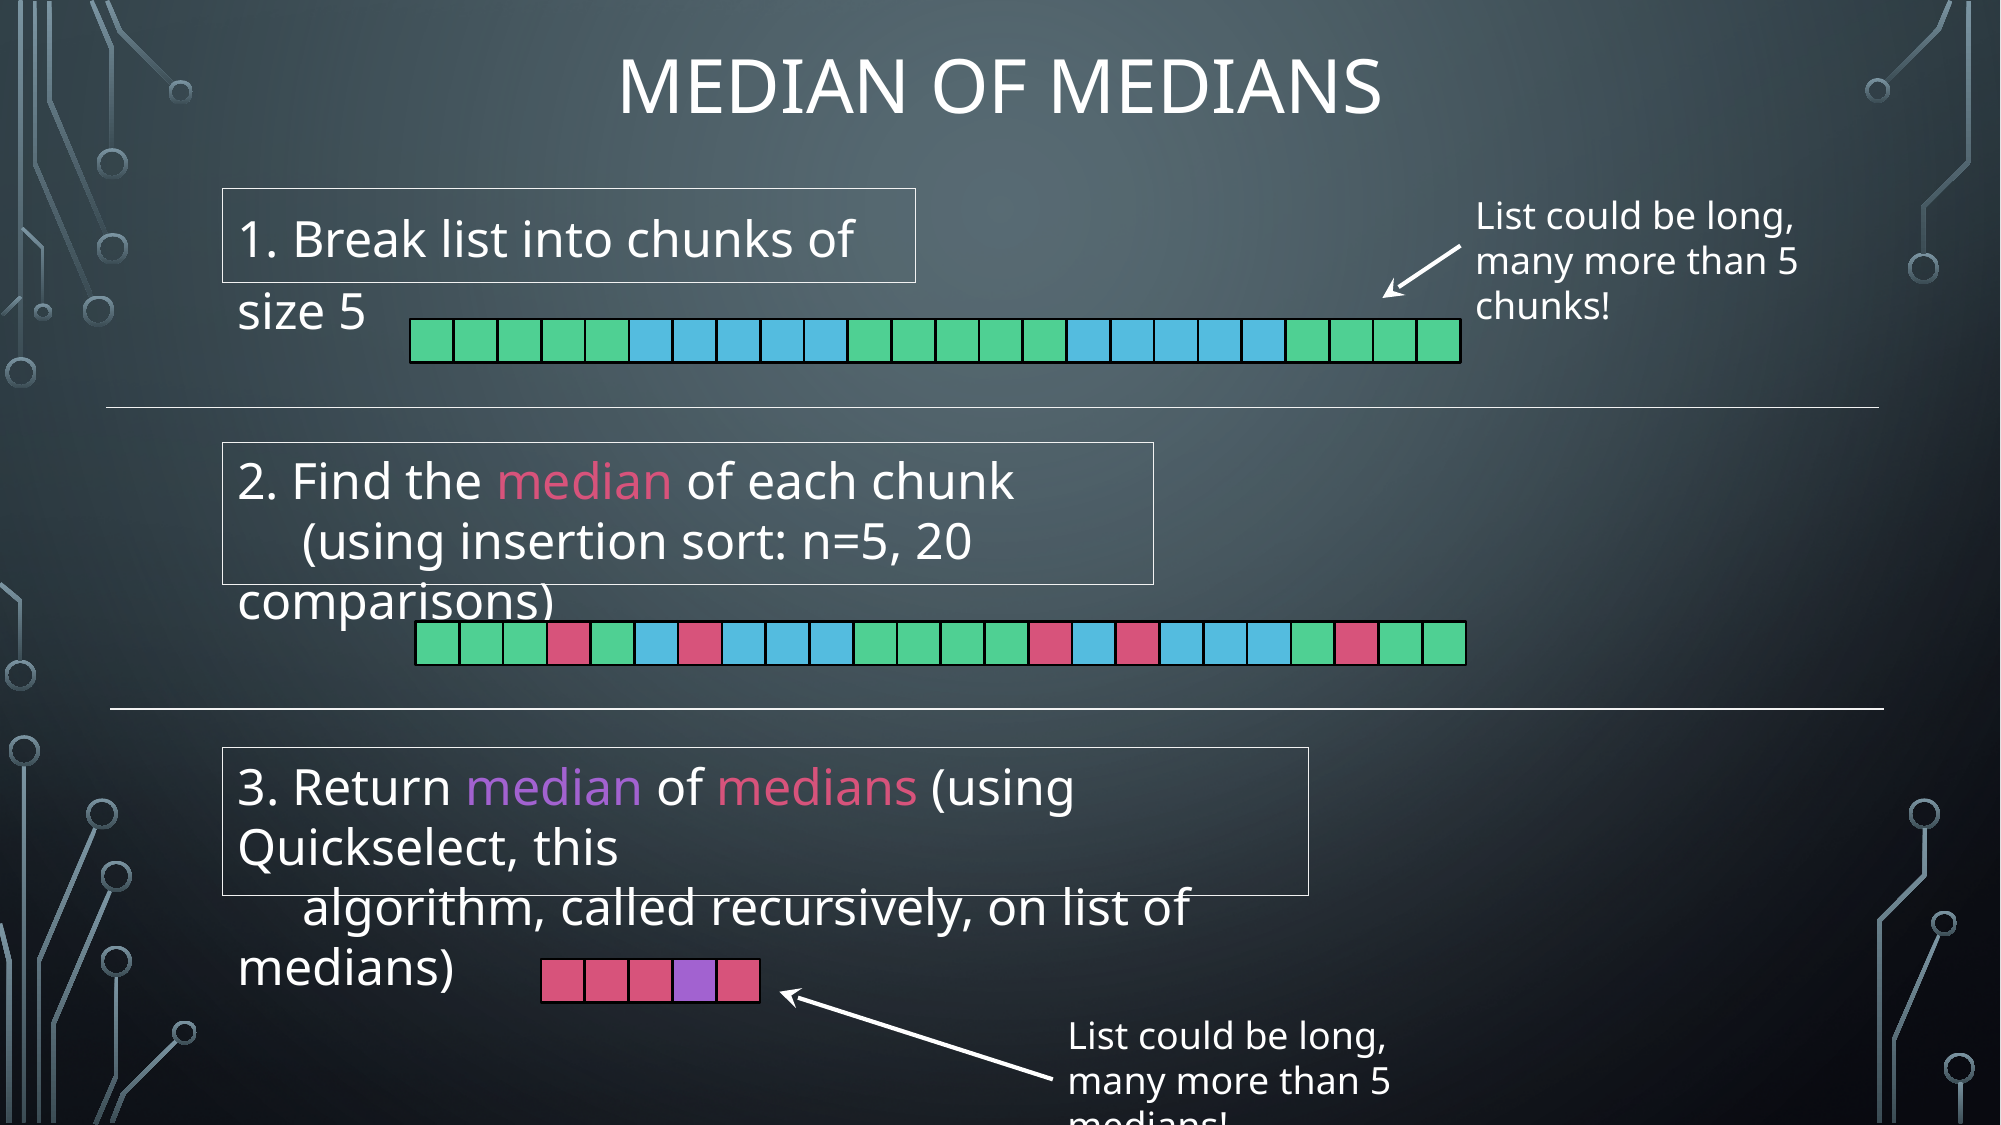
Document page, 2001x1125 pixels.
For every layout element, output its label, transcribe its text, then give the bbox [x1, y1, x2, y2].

list 1. Break list into chunks of size 5 [222, 188, 916, 283]
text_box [415, 621, 1467, 666]
title Median of Medians [187, 34, 1813, 146]
text_box List could be long, many more than 5 medians! [1052, 1004, 1484, 1125]
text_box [1382, 245, 1461, 299]
text_box 3. Return median of medians (using Quickselect, this algorithm, called recursively, on list of medians) [222, 747, 1309, 896]
text_box List could be long, many more than 5 chunks! [1460, 184, 1880, 335]
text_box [779, 991, 1054, 1058]
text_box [409, 318, 1461, 363]
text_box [540, 958, 761, 1003]
text_box 2. Find the median of each chunk (using insertion sort: n=5, 20 comparisons) [222, 442, 1154, 585]
